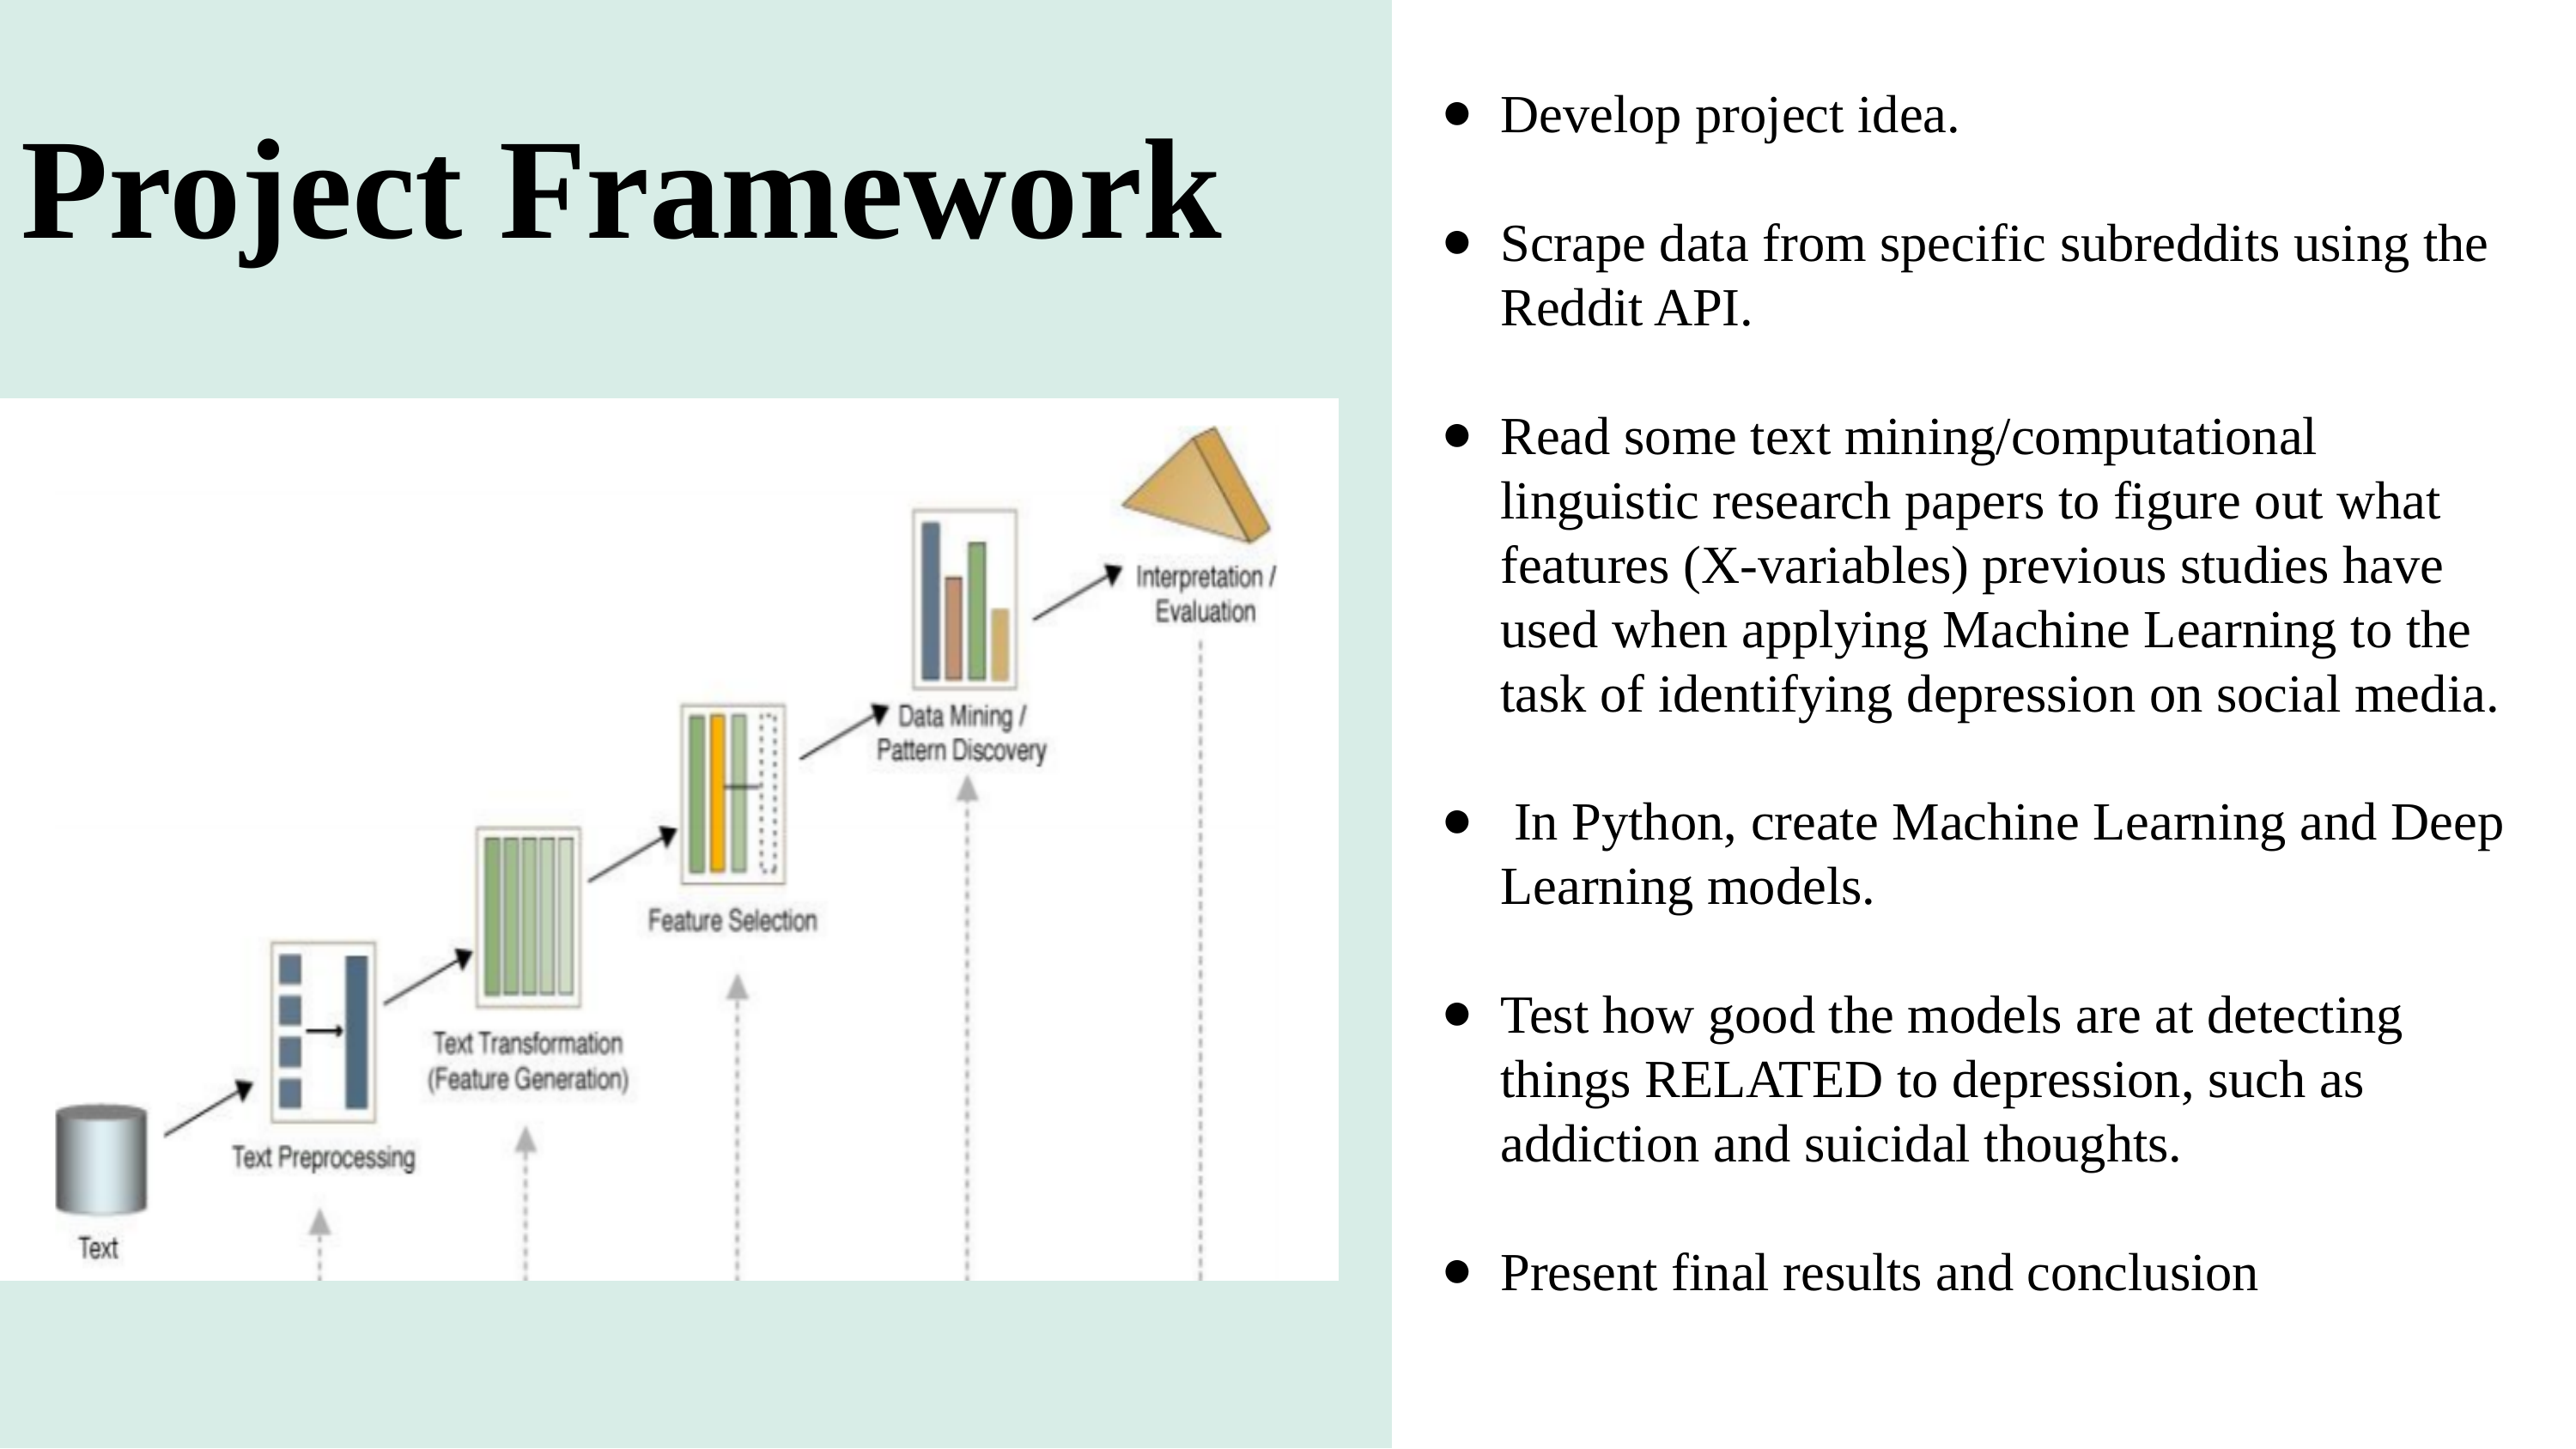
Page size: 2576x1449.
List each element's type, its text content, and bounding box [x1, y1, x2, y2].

picture [0, 398, 1339, 1281]
text_box [0, 0, 1393, 1448]
text_box Project Framework [21, 27, 1580, 268]
text_box Develop project idea. Scrape data from specific subreddits using the Reddit API. Read some text mining/computational linguistic research papers to figure out what features (X-variables) previous studies have used when applying Machine Learning to the task of identifying depression on social media. In Python, create Machine Learning and Deep Learning models. Test how good the models are at detecting things RELATED to depression, such as addiction and suicidal thoughts. Present final results and conclusion [1423, 66, 2534, 1314]
